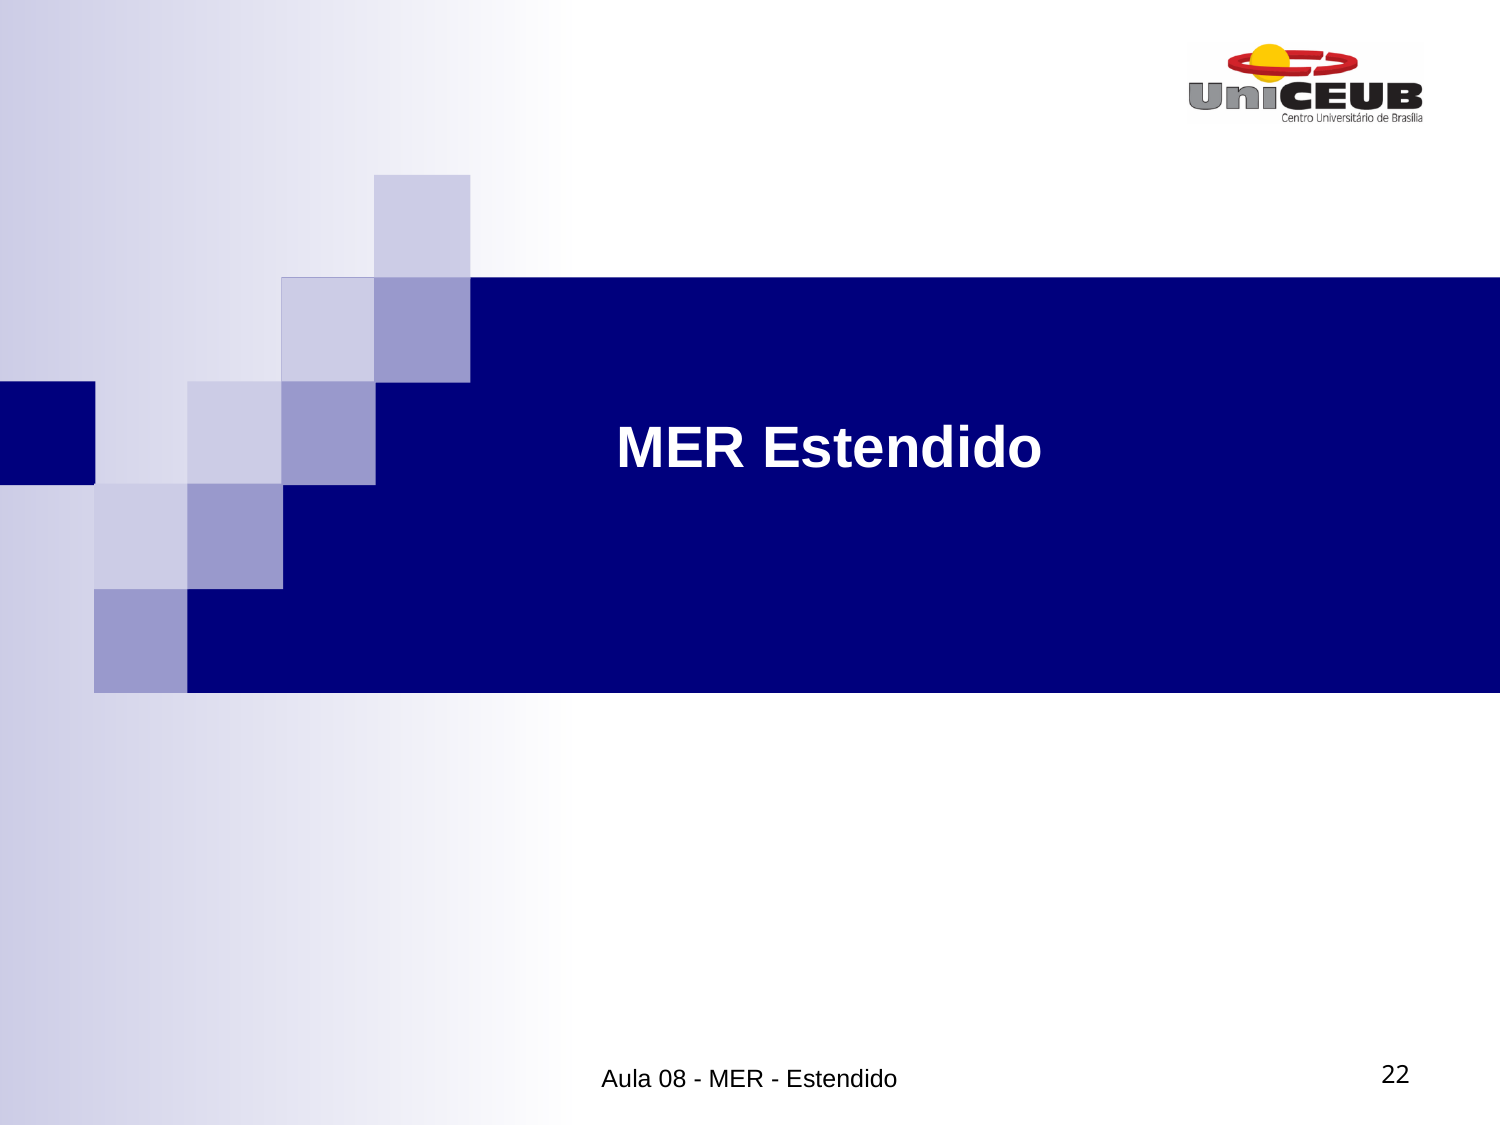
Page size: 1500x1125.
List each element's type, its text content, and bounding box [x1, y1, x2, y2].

text_box Aula 08 - MER - Estendido [512, 1024, 988, 1100]
picture [1186, 42, 1424, 125]
text_box ‹#› [1074, 1024, 1425, 1100]
title MER Estendido [336, 326, 1324, 563]
